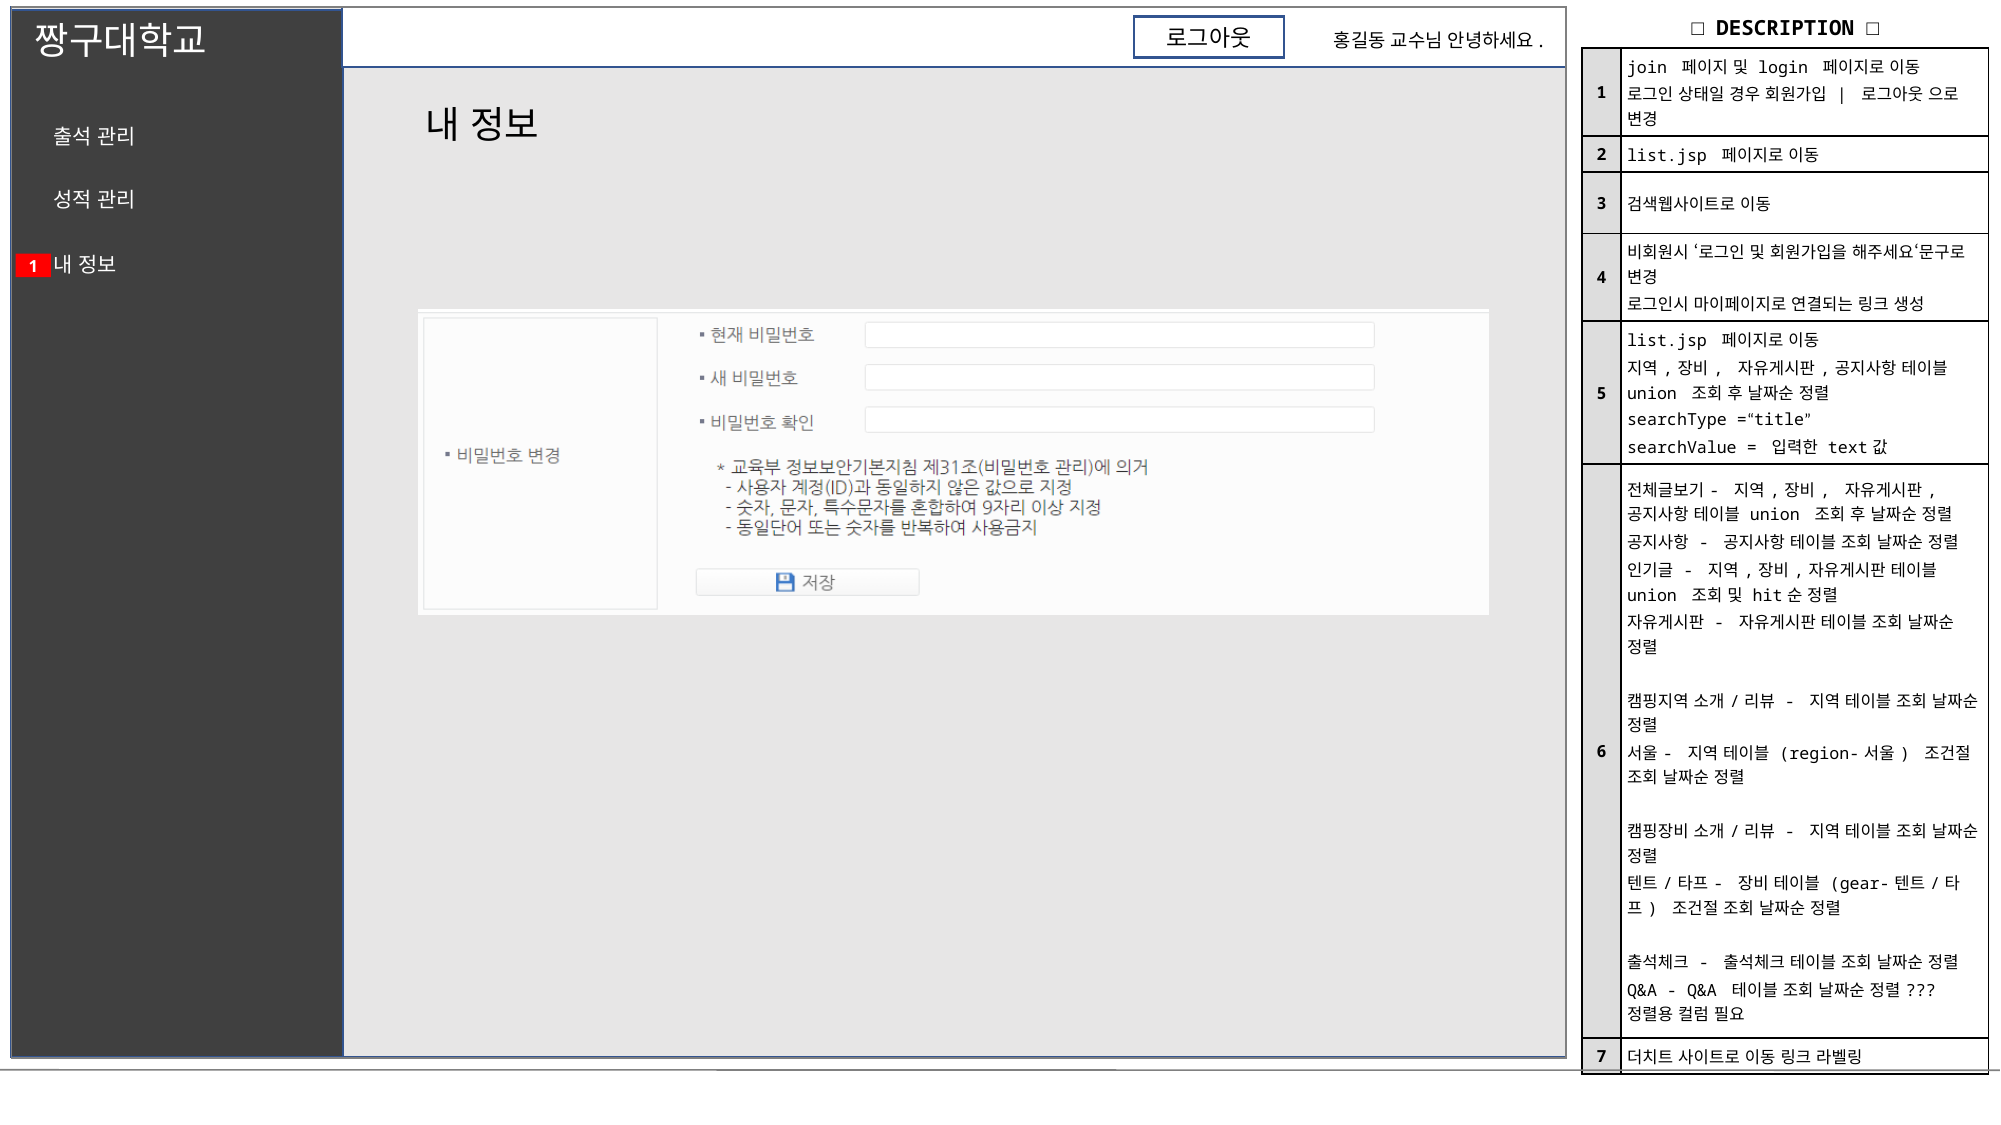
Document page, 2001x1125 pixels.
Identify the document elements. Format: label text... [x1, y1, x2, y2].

text_box 내 정보 [38, 244, 492, 284]
text_box 로그아웃 [1133, 15, 1285, 59]
picture [418, 309, 1489, 615]
table_cell 더치트 사이트로 이동 링크 라벨링 [1622, 1039, 1988, 1070]
text_box 출석 관리 [38, 116, 204, 157]
table_cell 6 [1583, 465, 1620, 1037]
text_box 짱구대학교 [20, 9, 223, 70]
table_cell join 페이지 및 login 페이지로 이동 로그인 상태일 경우 회원가입 | 로그아웃 으로 변경 [1622, 49, 1988, 135]
table_cell 검색웹사이트로 이동 [1622, 173, 1988, 233]
table_cell 전체글보기- 지역,장비, 자유게시판,공지사항 테이블 union 조회 후 날짜순 정렬 공지사항 - 공지사항 테이블 조회 날짜순 정렬 인기글 - 지역,장비,자유게시판 테이블 union 조회 및 hit순 정렬 자유게시판 - 자유게시판 테이블 조회 날짜순 정렬 캠핑지역 소개/리뷰 - 지역 테이블 조회 날짜순 정렬 서울- 지역 테이블 (region-서울) 조건절 조회 날짜순 정렬 캠핑장비 소개/리뷰 - 지역 테이블 조회 날짜순 정렬 텐트/타프- 장비 테이블 (gear-텐트/타프) 조건절 조회 날짜순 정렬 출석체크 - 출석체크 테이블 조회 날짜순 정렬 Q&A - Q&A 테이블 조회 날짜순 정렬??? 정렬용 컬럼 필요 [1622, 465, 1988, 1037]
text_box 1 [15, 253, 51, 278]
table_cell 7 [1583, 1039, 1620, 1070]
table_cell list.jsp 페이지로 이동 지역,장비, 자유게시판,공지사항 테이블 union 조회 후 날짜순 정렬 searchType =“title” searchValue = 입력한 text값 [1622, 322, 1988, 463]
table_cell 3 [1583, 173, 1620, 233]
text_box 성적 관리 [38, 179, 492, 219]
table_cell 5 [1583, 322, 1620, 463]
table_cell list.jsp 페이지로 이동 [1622, 137, 1988, 171]
text_box 홍길동 교수님 안녕하세요. [1319, 21, 1559, 59]
text_box 내 정보 [410, 94, 555, 154]
table_cell 2 [1583, 137, 1620, 171]
table_cell 4 [1583, 234, 1620, 320]
text_box [11, 6, 1566, 1058]
table_header □ DESCRIPTION □ [1582, 7, 1989, 47]
table_cell 1 [1583, 49, 1620, 135]
table_cell 비회원시 ‘로그인 및 회원가입을 해주세요‘문구로 변경 로그인시 마이페이지로 연결되는 링크 생성 [1622, 234, 1988, 320]
